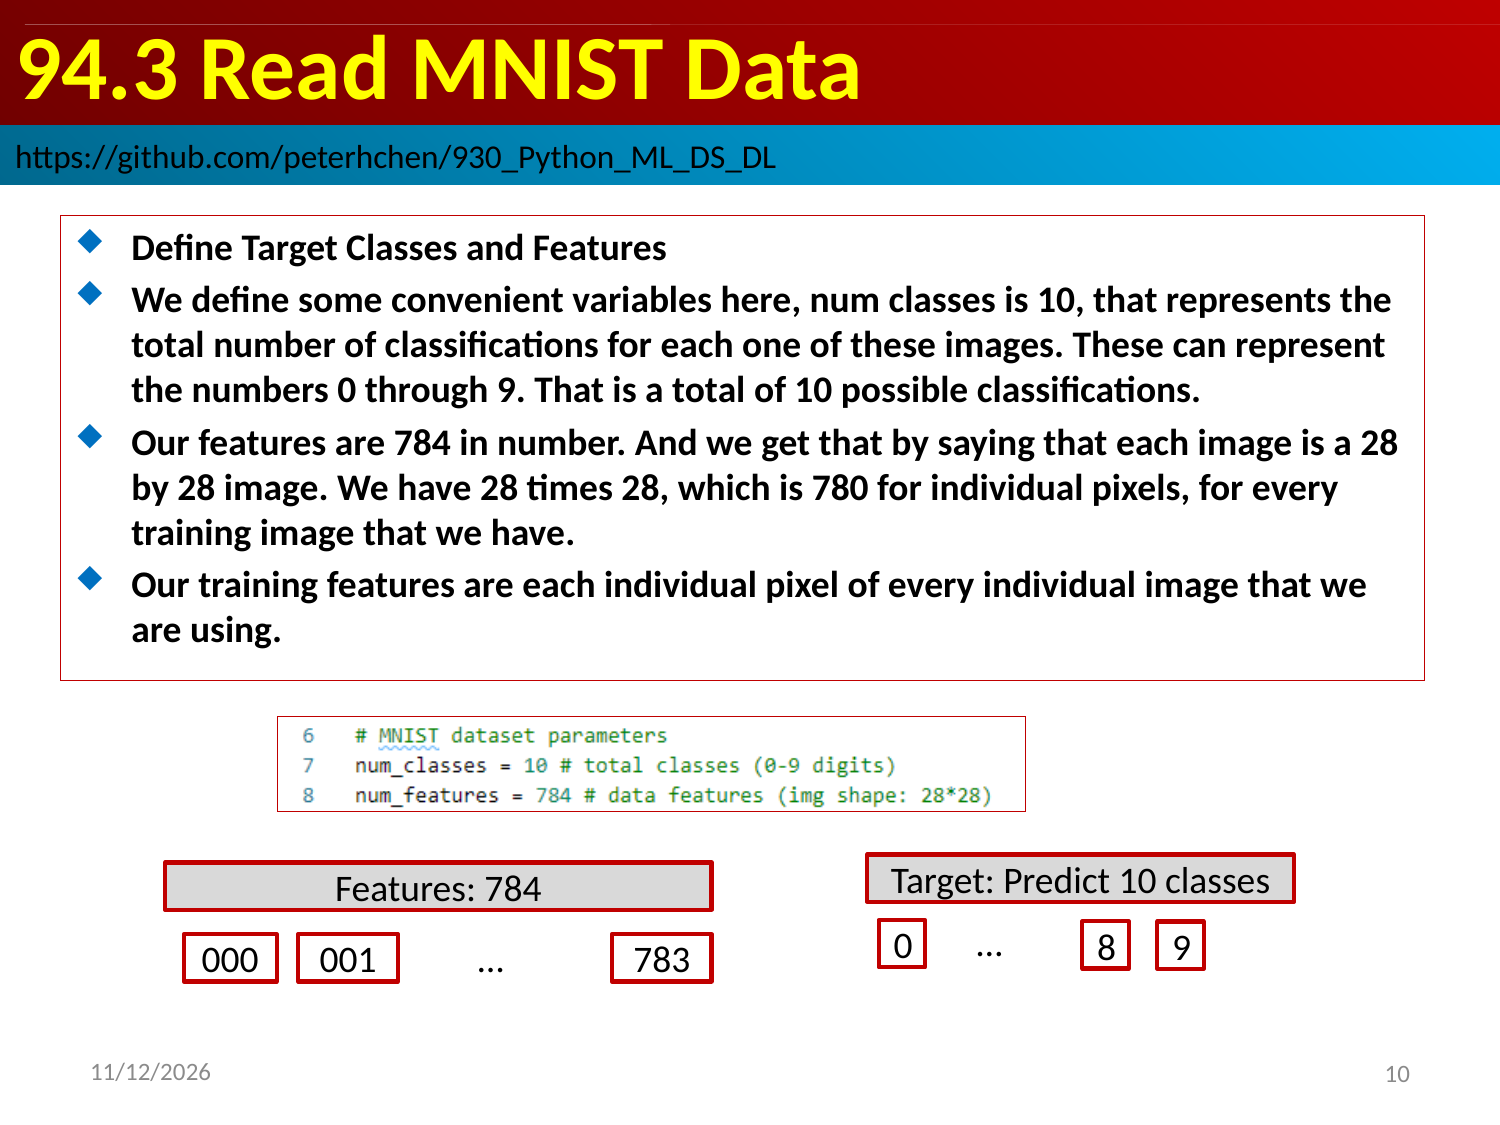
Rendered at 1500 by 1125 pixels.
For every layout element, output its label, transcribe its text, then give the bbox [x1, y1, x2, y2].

slide_number 10 [1074, 1042, 1425, 1103]
text_box … [439, 932, 543, 984]
text_box https://github.com/peterhchen/930_Python_ML_DS_DL [0, 125, 1500, 185]
text_box 8 [1080, 919, 1131, 971]
text_box 000 [182, 932, 279, 984]
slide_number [75, 1040, 425, 1101]
text_box … [938, 915, 1042, 967]
text_box 0 [877, 918, 927, 969]
text_box Features: 784 [163, 860, 714, 912]
text_box 783 [610, 932, 714, 984]
subtitle Define Target Classes and Features We define some convenient variables here, num classes is 10, that represents the total number of classifications for each one of these images. These can represent the numbers 0 through 9. That is a total of 10 possible classifications. Our features are 784 in number. And we get that by saying that each image is a 28 by 28 image. We have 28 times 28, which is 780 for individual pixels, for every training image that we have. Our training features are each individual pixel of every individual image that we are using. [60, 215, 1425, 681]
text_box Target: Predict 10 classes [865, 852, 1296, 904]
text_box 9 [1155, 919, 1206, 971]
picture [276, 715, 1026, 812]
title 94.3 Read MNIST Data [0, 0, 1500, 125]
text_box 001 [296, 932, 400, 984]
